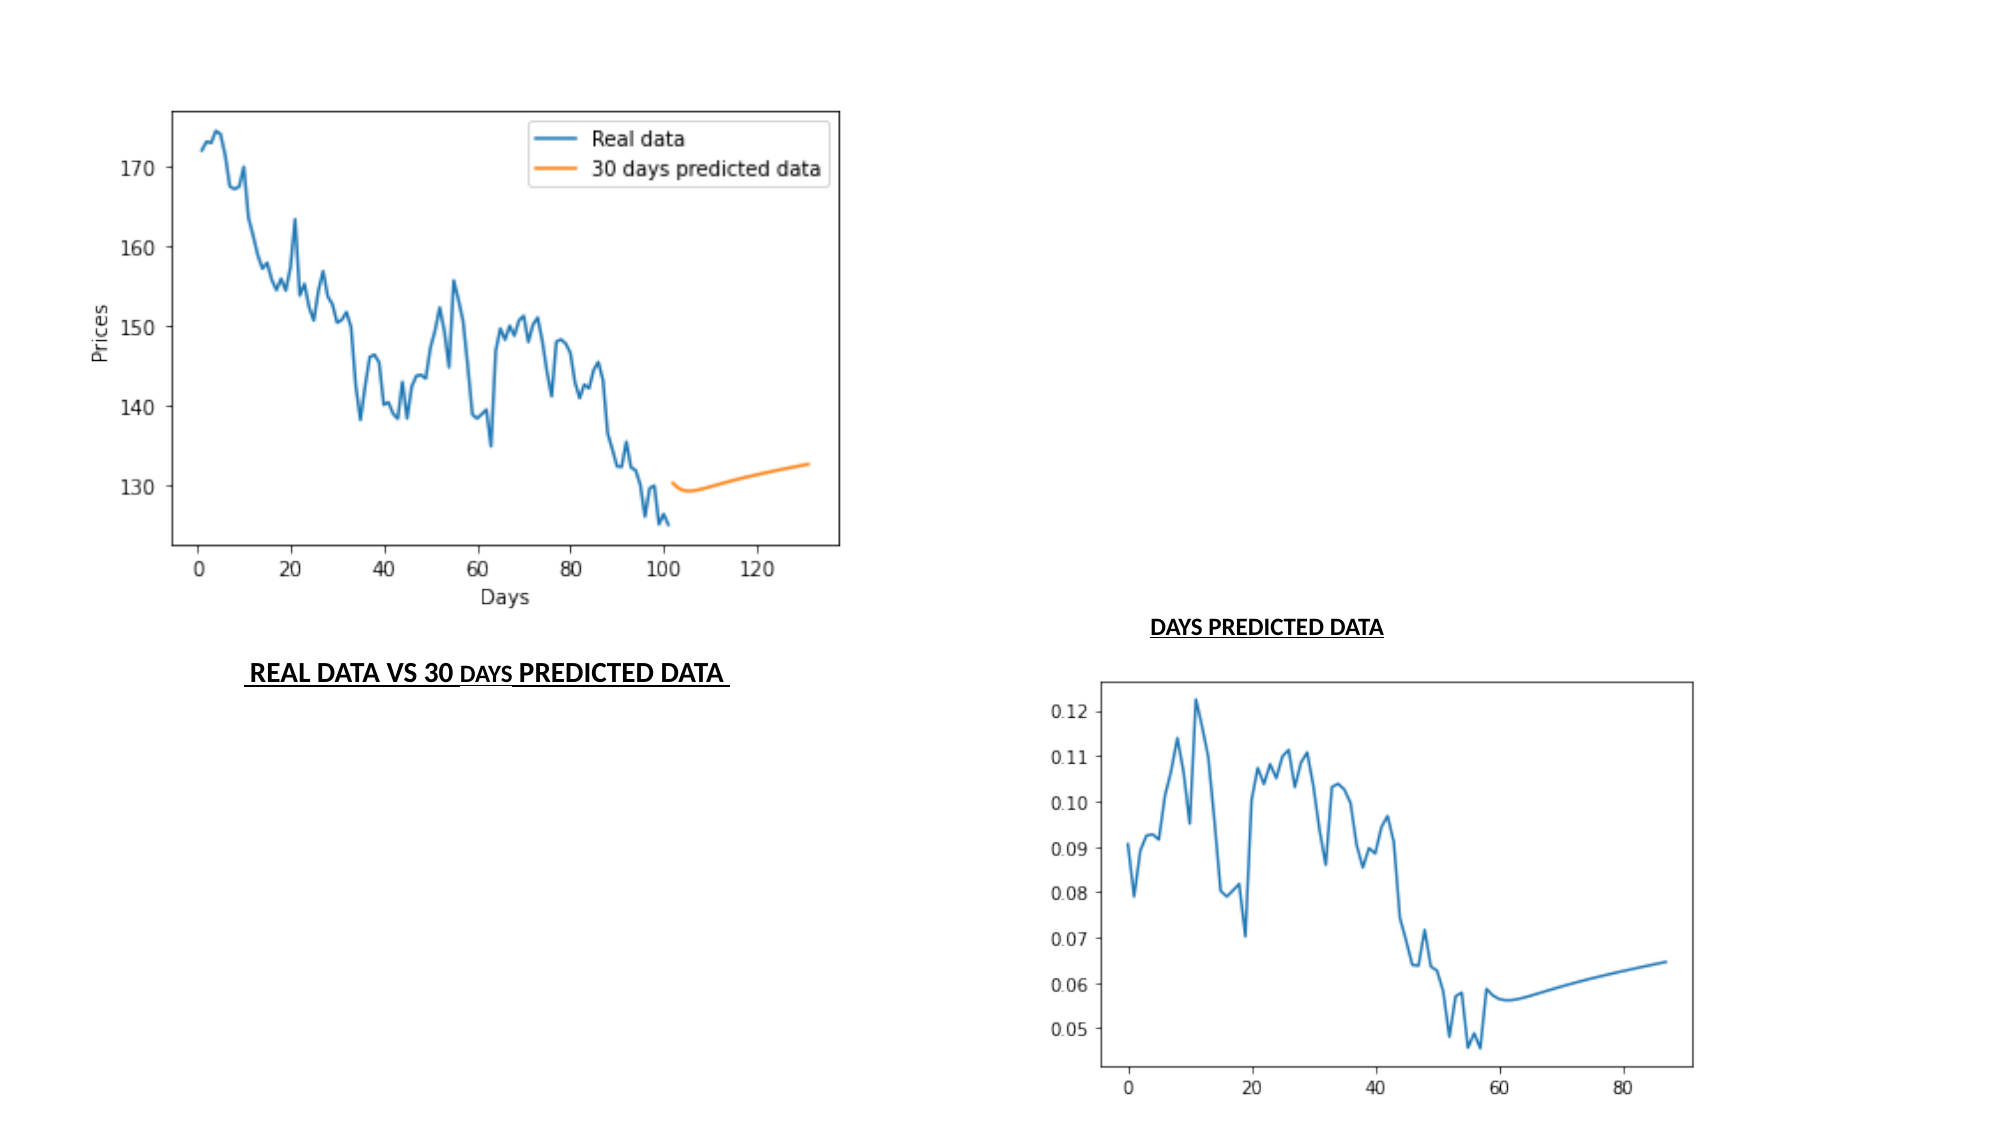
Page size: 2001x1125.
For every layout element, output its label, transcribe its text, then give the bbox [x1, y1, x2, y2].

picture [78, 99, 853, 621]
picture [1037, 671, 1705, 1110]
text_box DAYS PREDICTED DATA [1127, 590, 2000, 650]
text_box REAL DATA VS 30 DAYS PREDICTED DATA [144, 646, 1145, 696]
